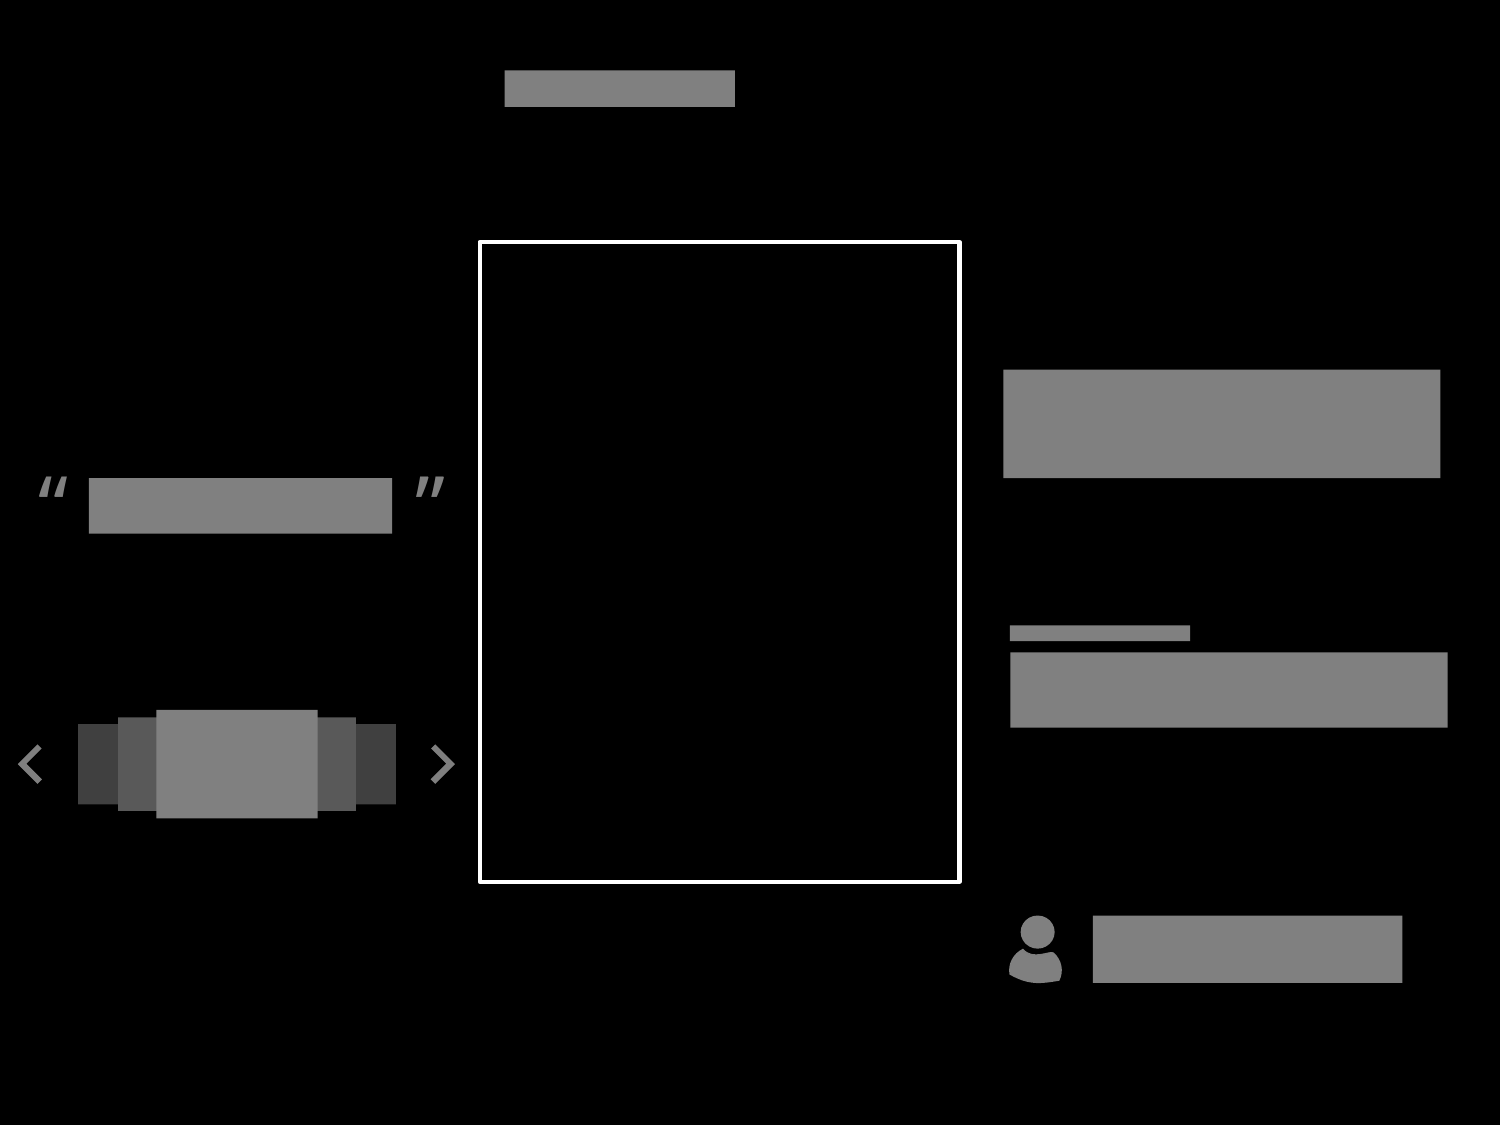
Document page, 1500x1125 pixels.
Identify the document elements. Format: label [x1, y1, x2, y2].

text_box [23, 709, 450, 819]
text_box [1009, 625, 1448, 728]
text_box [23, 445, 479, 562]
text_box [1008, 915, 1403, 984]
text_box [0, 29, 1500, 1100]
